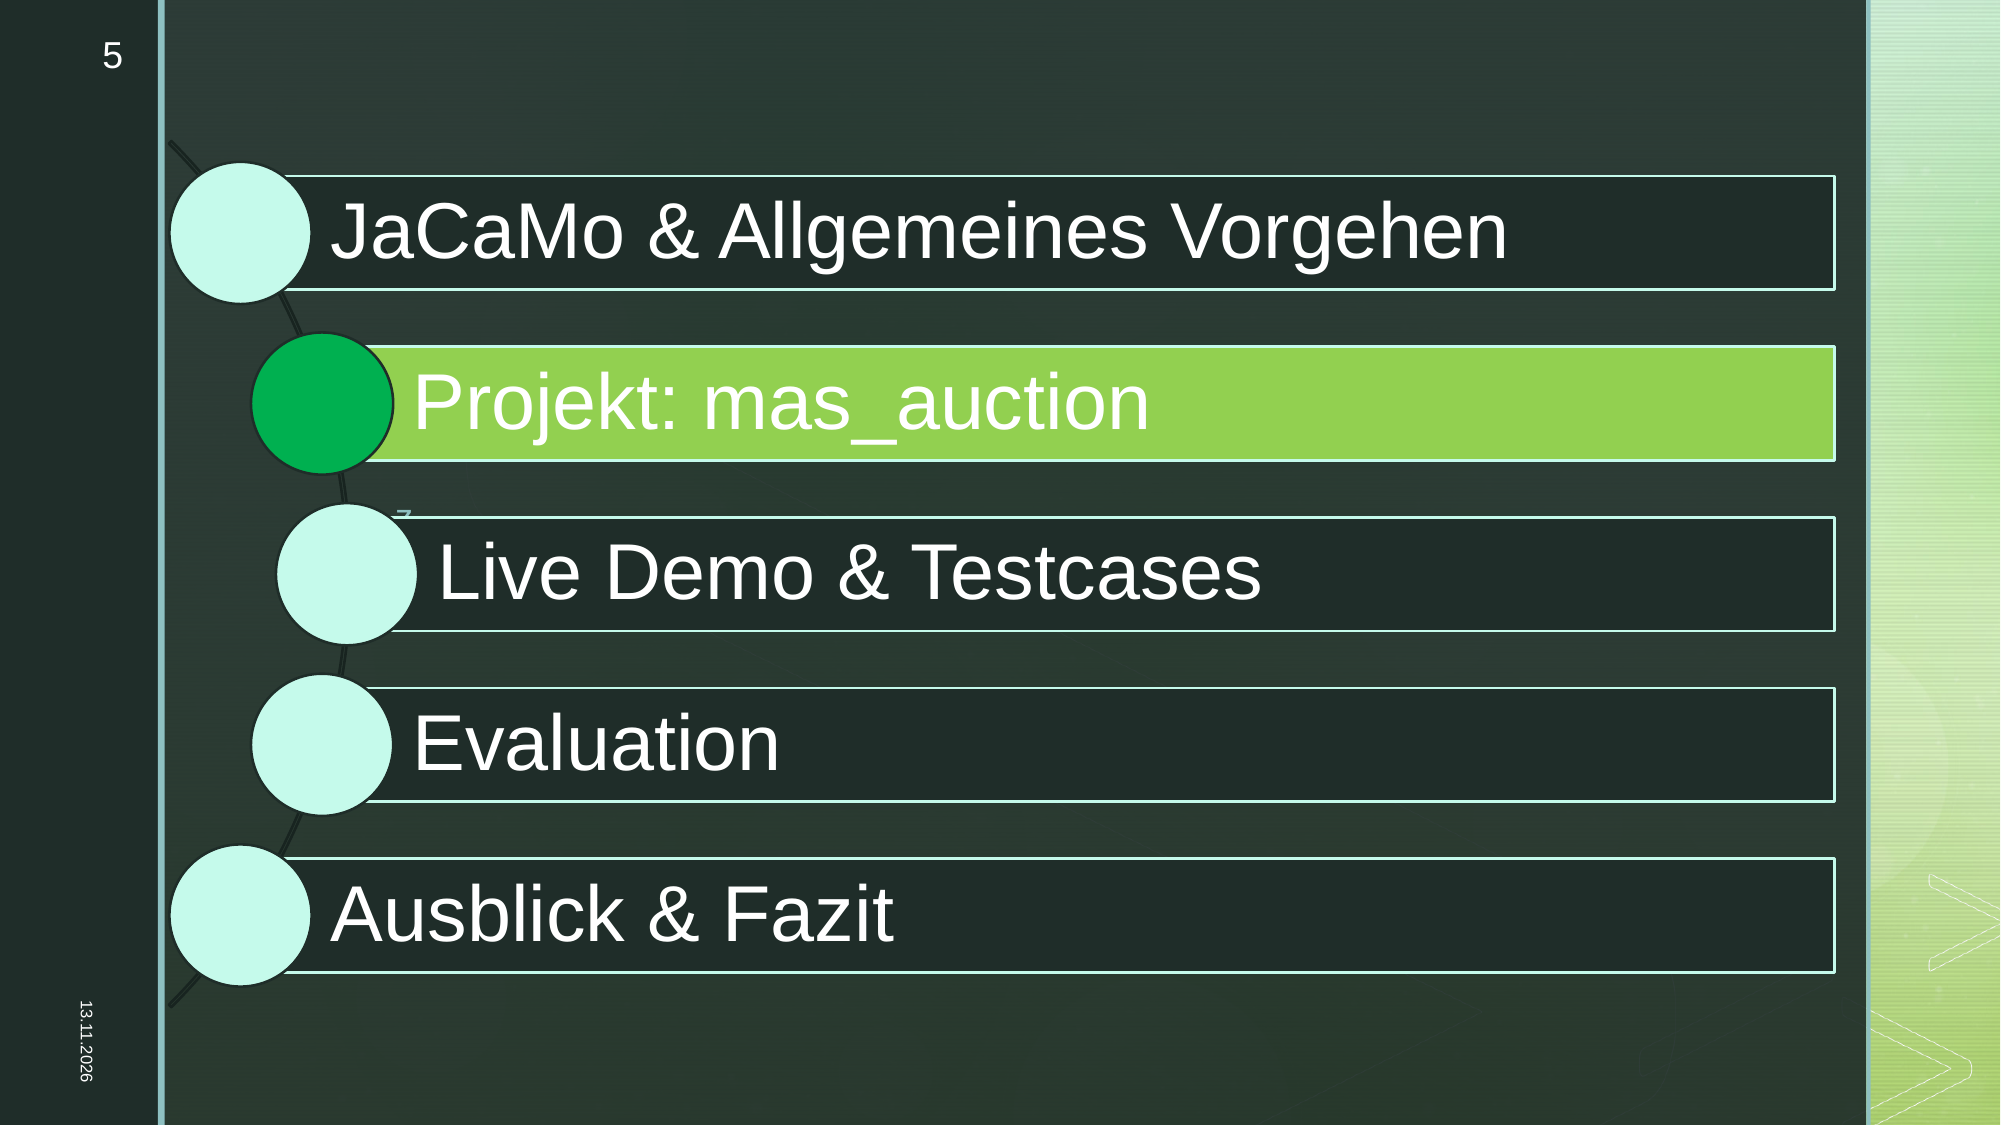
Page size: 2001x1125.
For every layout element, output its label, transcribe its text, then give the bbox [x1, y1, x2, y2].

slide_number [70, 661, 101, 1098]
slide_number 5 [25, 26, 131, 80]
picture [1871, 0, 2001, 1125]
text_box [154, 118, 1848, 1030]
